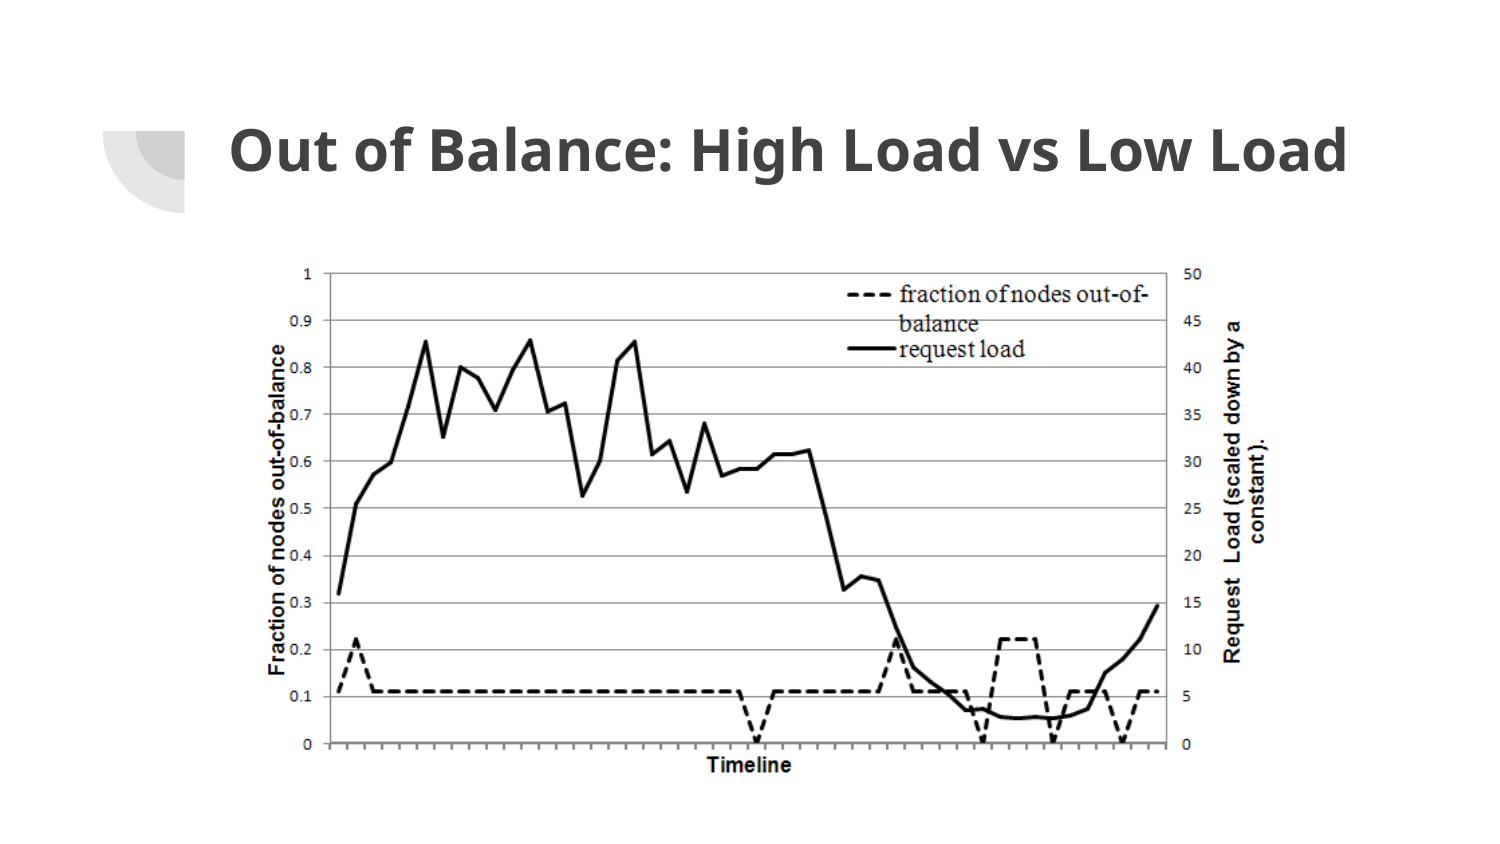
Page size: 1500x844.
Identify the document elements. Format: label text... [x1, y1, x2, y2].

title Out of Balance: High Load vs Low Load [213, 98, 1368, 263]
picture [267, 250, 1284, 783]
